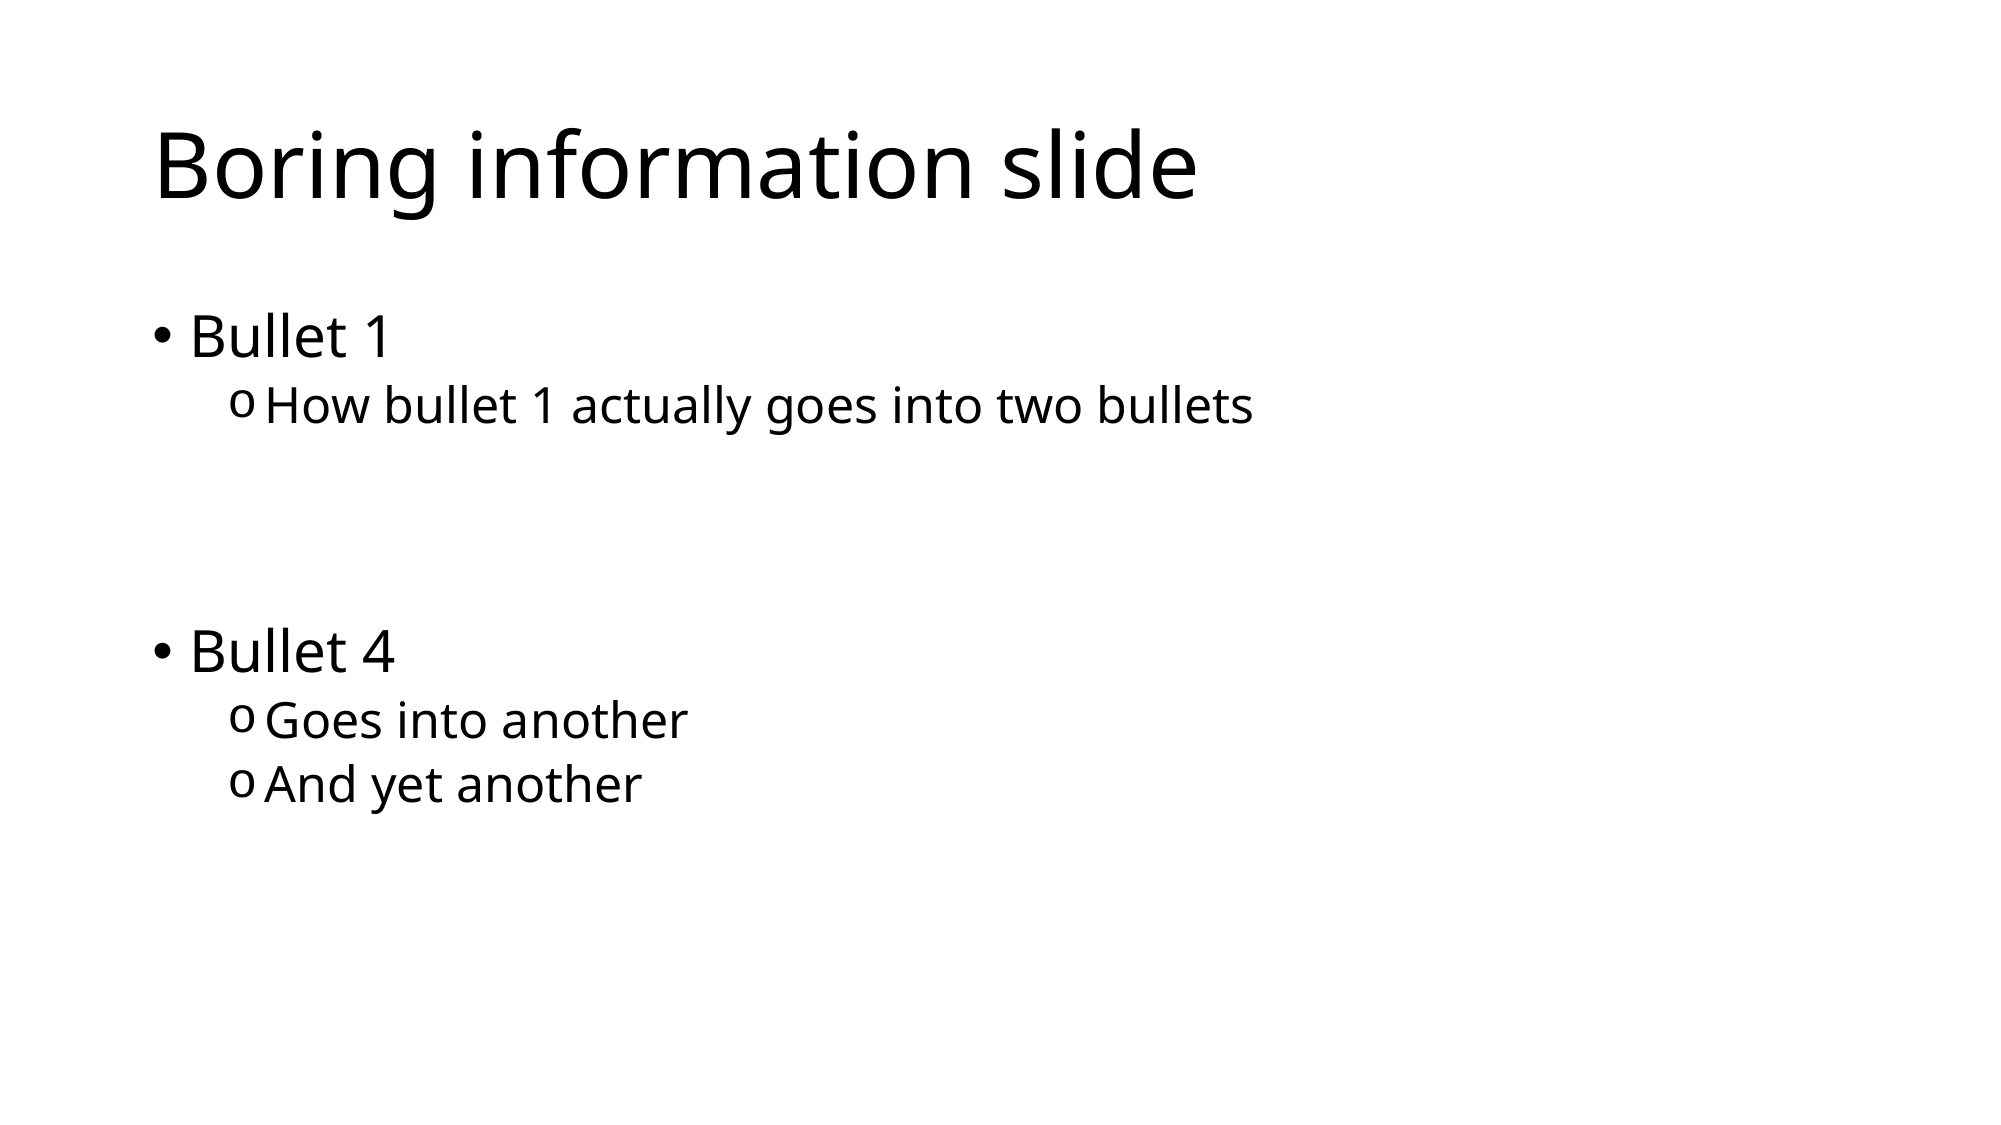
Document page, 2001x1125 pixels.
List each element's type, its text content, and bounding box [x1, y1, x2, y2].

title Boring information slide [137, 59, 1863, 278]
list Bullet 1 How bullet 1 actually goes into two bullets Bullet 4 Goes into another And yet another [137, 299, 1863, 1014]
